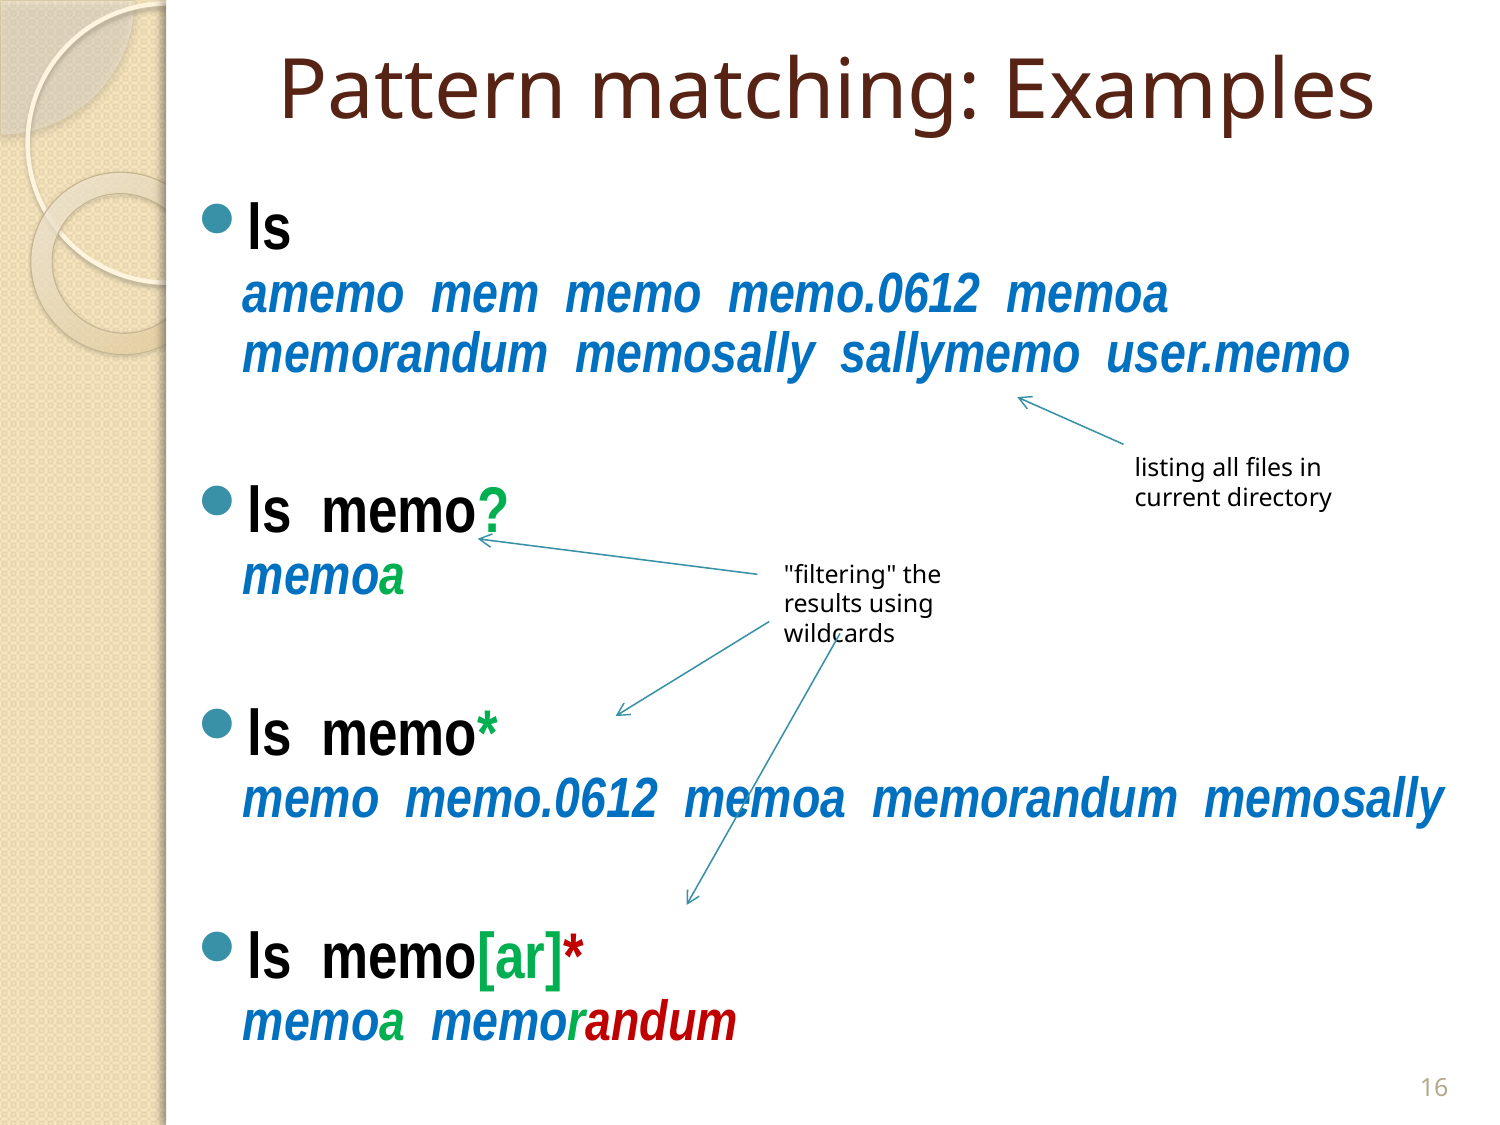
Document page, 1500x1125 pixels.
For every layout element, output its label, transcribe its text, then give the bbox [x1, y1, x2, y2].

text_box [686, 633, 841, 906]
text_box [1016, 396, 1124, 445]
title Pattern matching: Examples [262, 0, 1397, 143]
text_box listing all files in current directory [1119, 444, 1360, 519]
list ls amemo mem memo memo.0612 memoa memorandum memosally sallymemo user.memo ls memo? memoa ls memo* memo memo.0612 memoa memorandum memosally ls memo[ar]* memoa memorandum [183, 187, 1500, 1066]
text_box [615, 621, 770, 717]
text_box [477, 538, 758, 575]
text_box "filtering" the results using wildcards [769, 550, 1033, 656]
slide_number 16 [1396, 1034, 1472, 1113]
